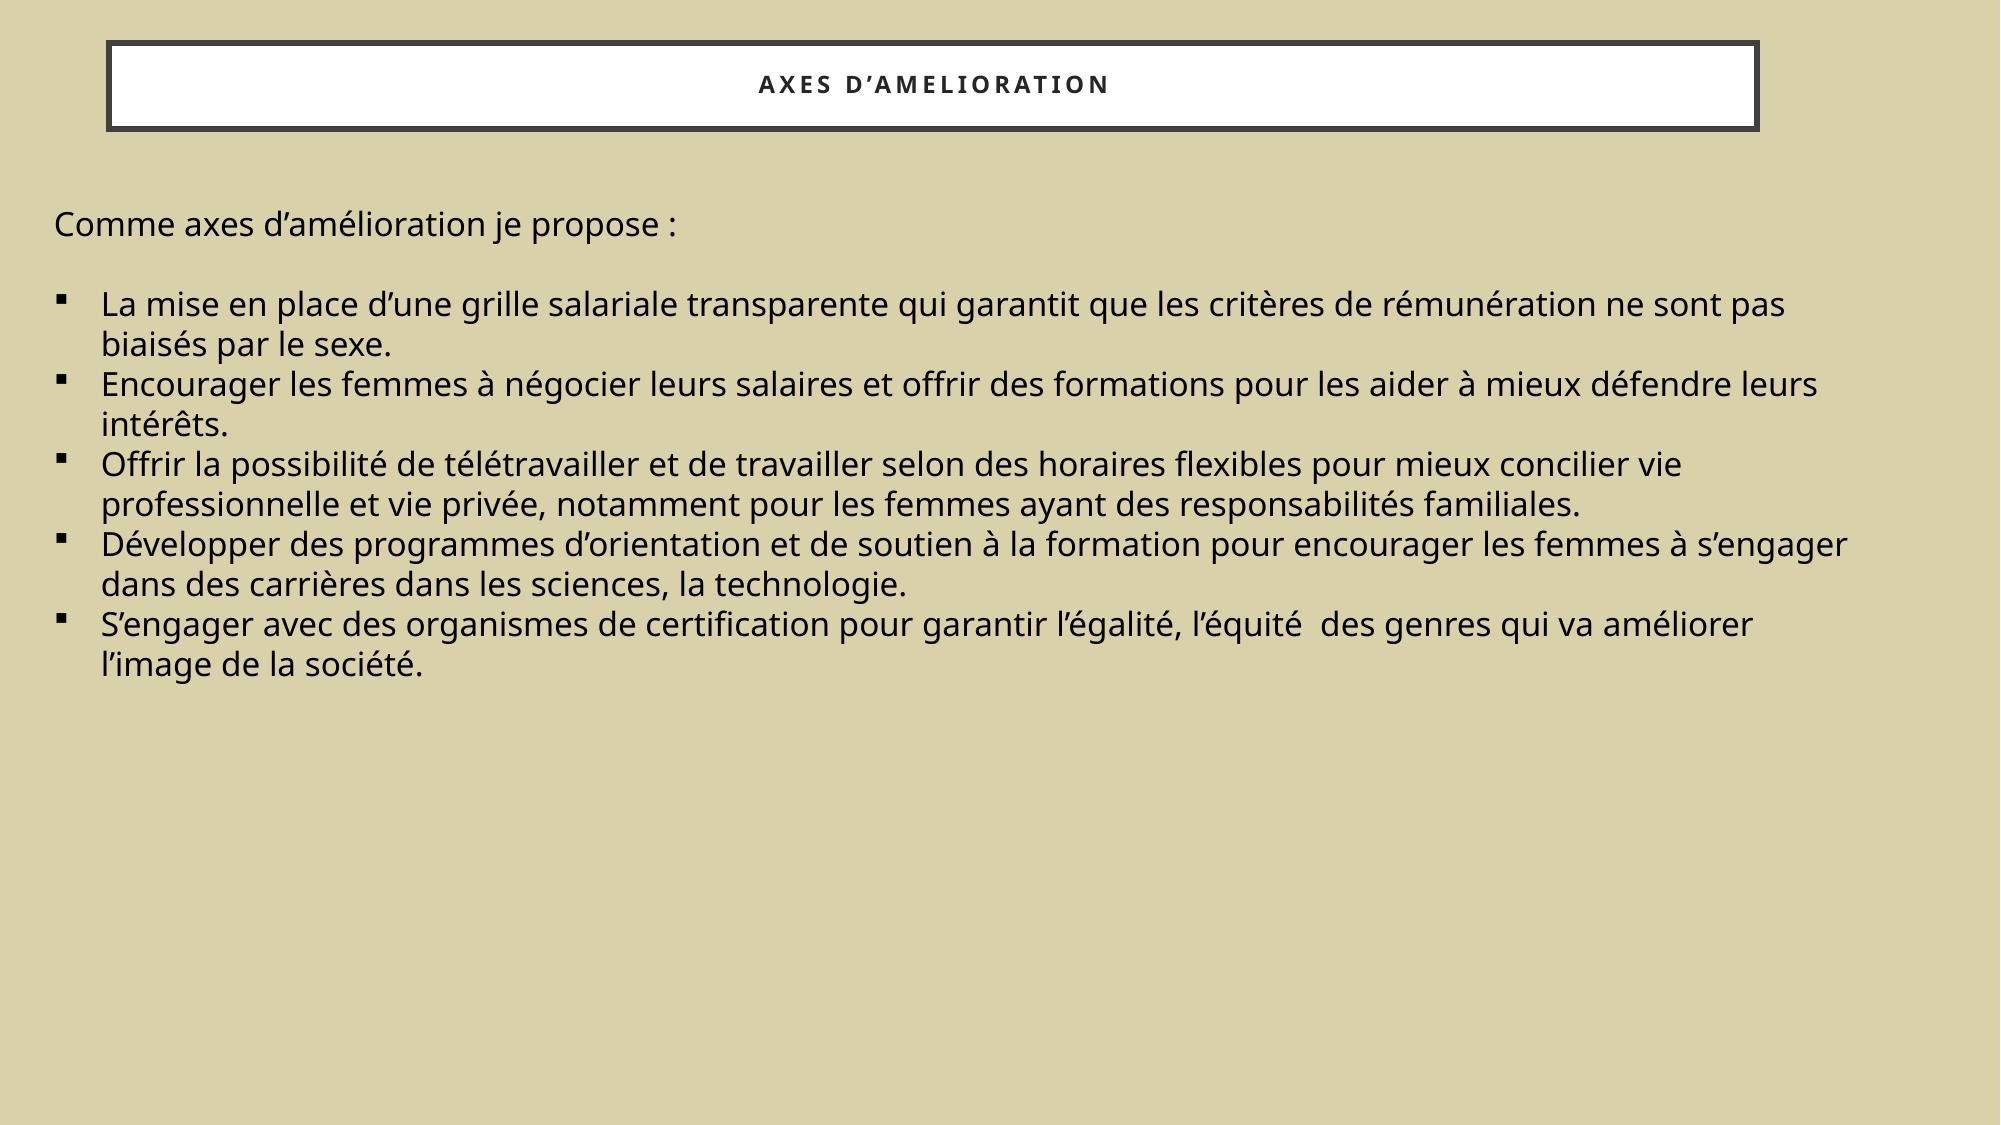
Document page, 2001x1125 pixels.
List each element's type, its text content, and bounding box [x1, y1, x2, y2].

title Axes d’AMELIORATION [106, 40, 1760, 132]
text_box Comme axes d’amélioration je propose : La mise en place d’une grille salariale transparente qui garantit que les critères de rémunération ne sont pas biaisés par le sexe. Encourager les femmes à négocier leurs salaires et offrir des formations pour les aider à mieux défendre leurs intérêts. Offrir la possibilité de télétravailler et de travailler selon des horaires flexibles pour mieux concilier vie professionnelle et vie privée, notamment pour les femmes ayant des responsabilités familiales. Développer des programmes d’orientation et de soutien à la formation pour encourager les femmes à s’engager dans des carrières dans les sciences, la technologie. S’engager avec des organismes de certification pour garantir l’égalité, l’équité des genres qui va améliorer l’image de la société. [39, 196, 1886, 690]
